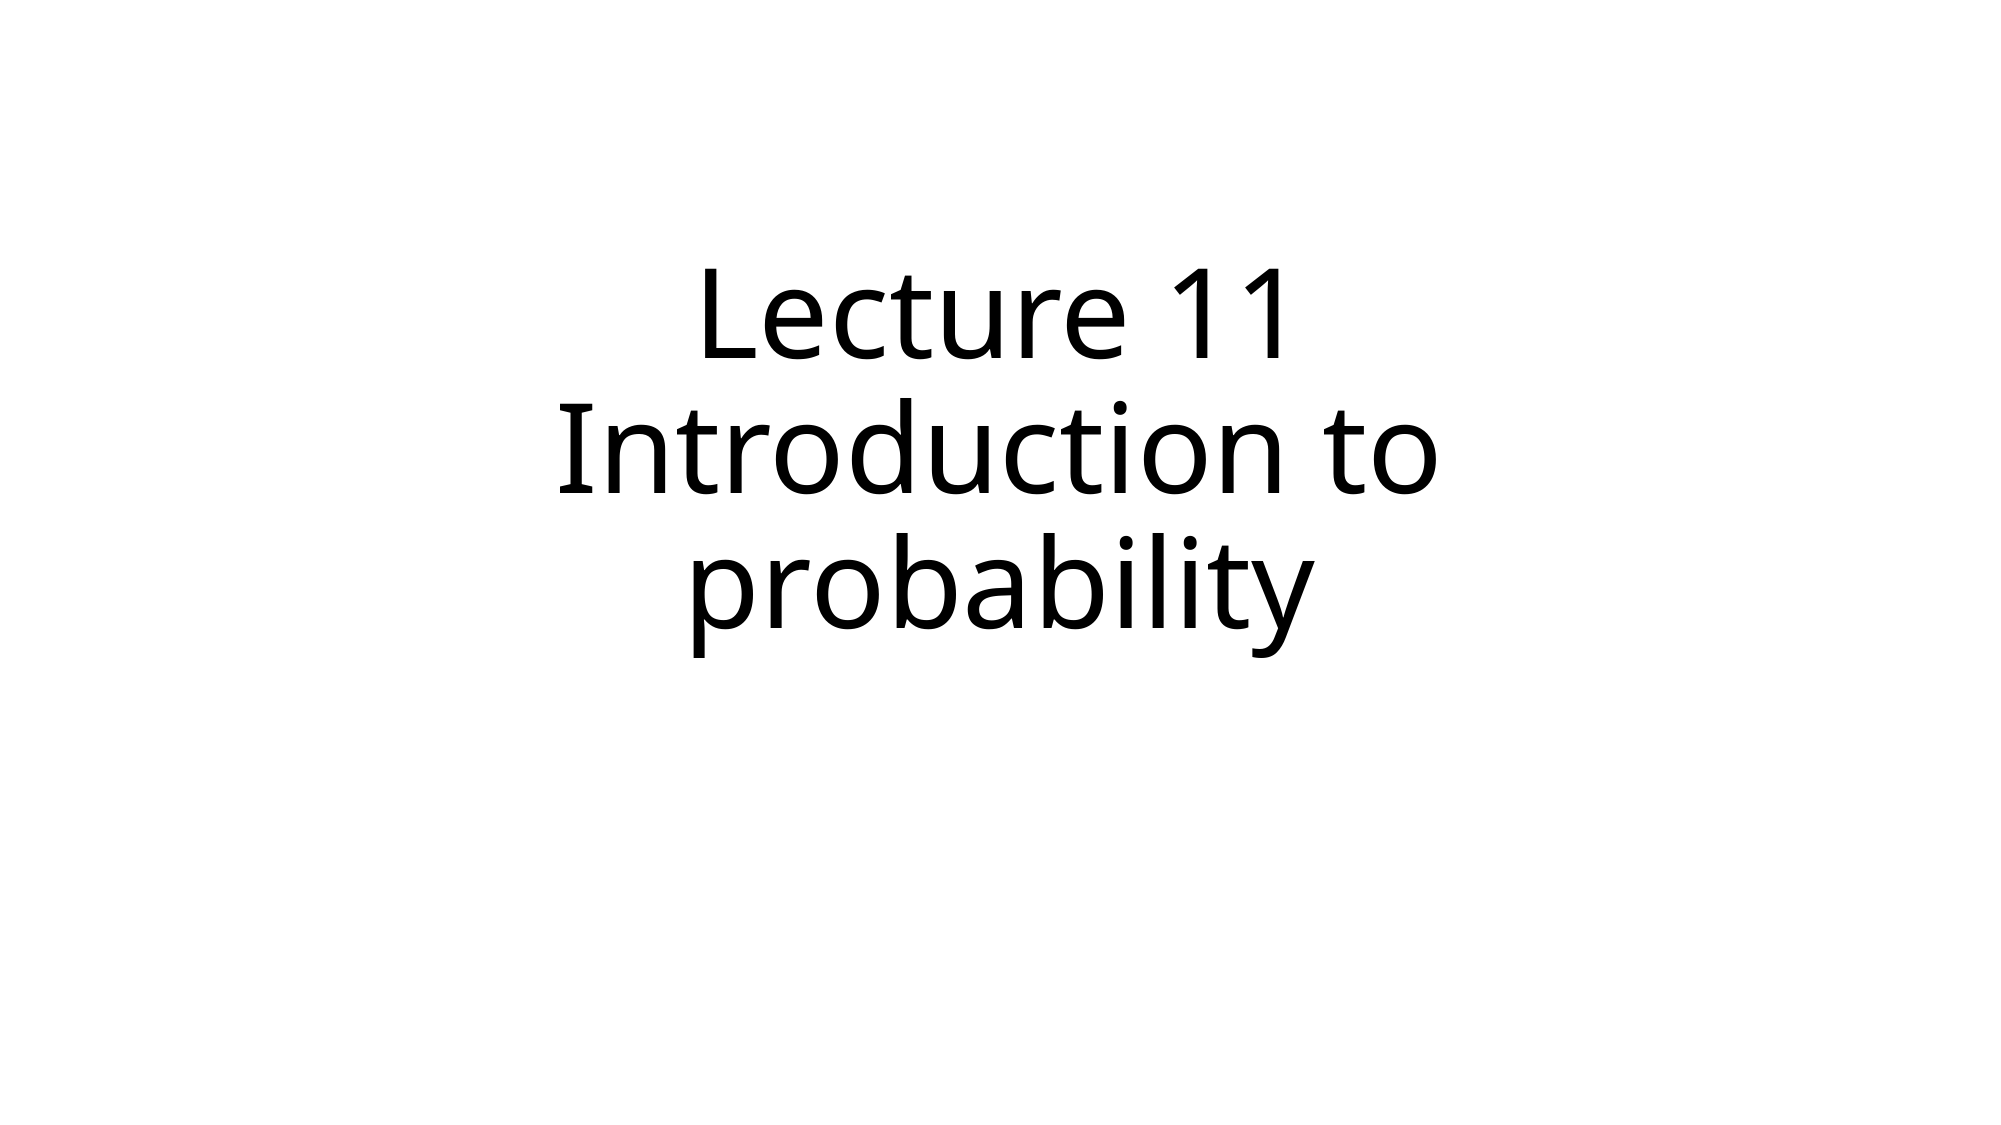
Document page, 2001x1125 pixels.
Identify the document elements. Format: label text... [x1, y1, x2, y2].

title Lecture 11 Introduction to probability [249, 184, 1750, 949]
